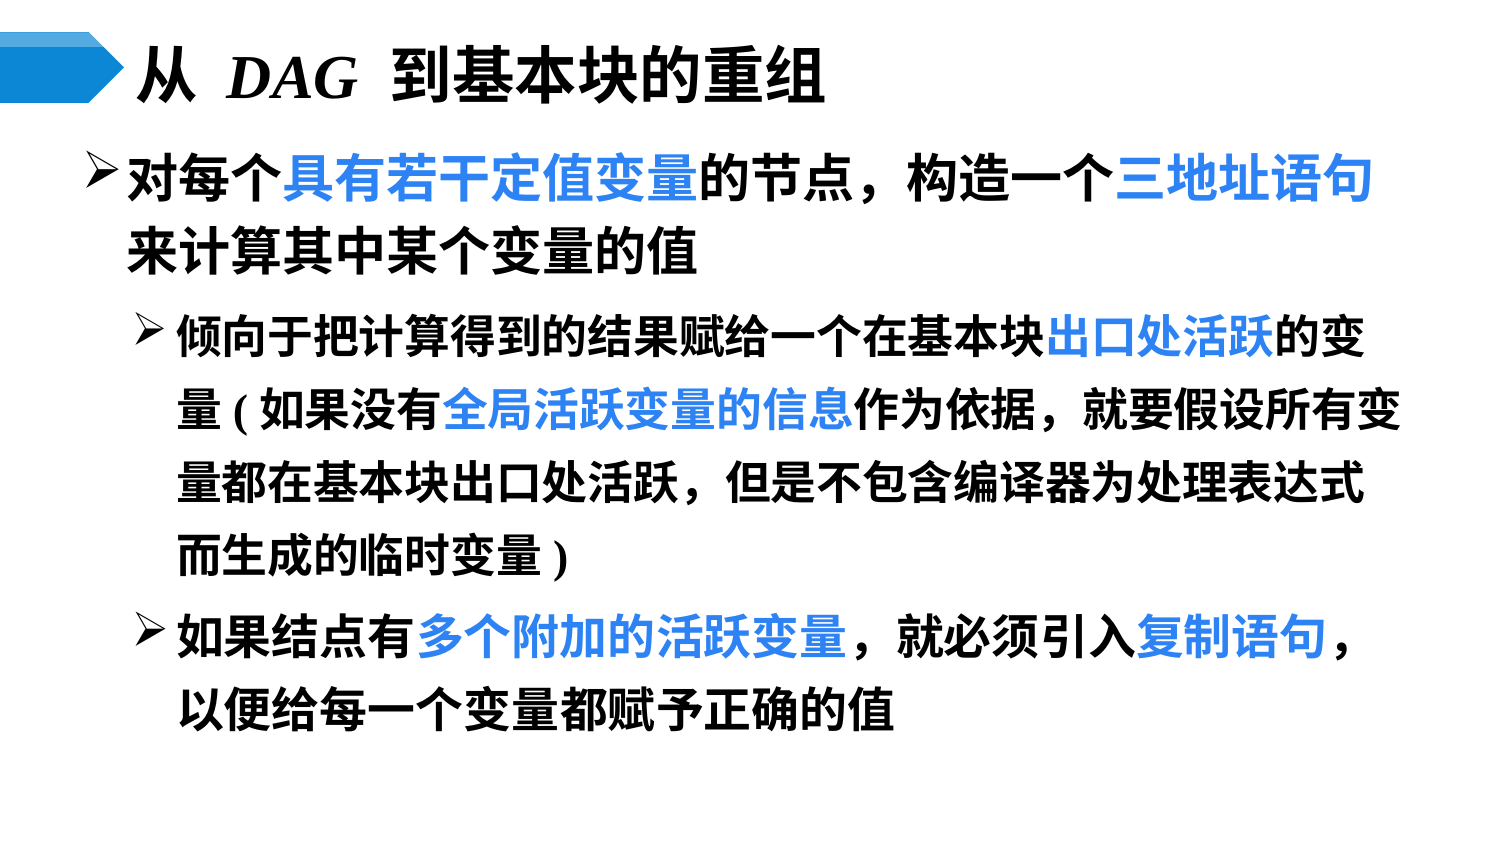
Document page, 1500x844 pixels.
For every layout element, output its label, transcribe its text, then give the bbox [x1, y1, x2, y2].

title 从 DAG 到基本块的重组 [123, 43, 1425, 103]
list 对每个具有若干定值变量的节点，构造一个三地址语句来计算其中某个变量的值 倾向于把计算得到的结果赋给一个在基本块出口处活跃的变量(如果没有全局活跃变量的信息作为依据，就要假设所有变量都在基本块出口处活跃，但是不包含编译器为处理表达式而生成的临时变量) 如果结点有多个附加的活跃变量，就必须引入复制语句，以便给每一个变量都赋予正确的值 [70, 128, 1418, 659]
